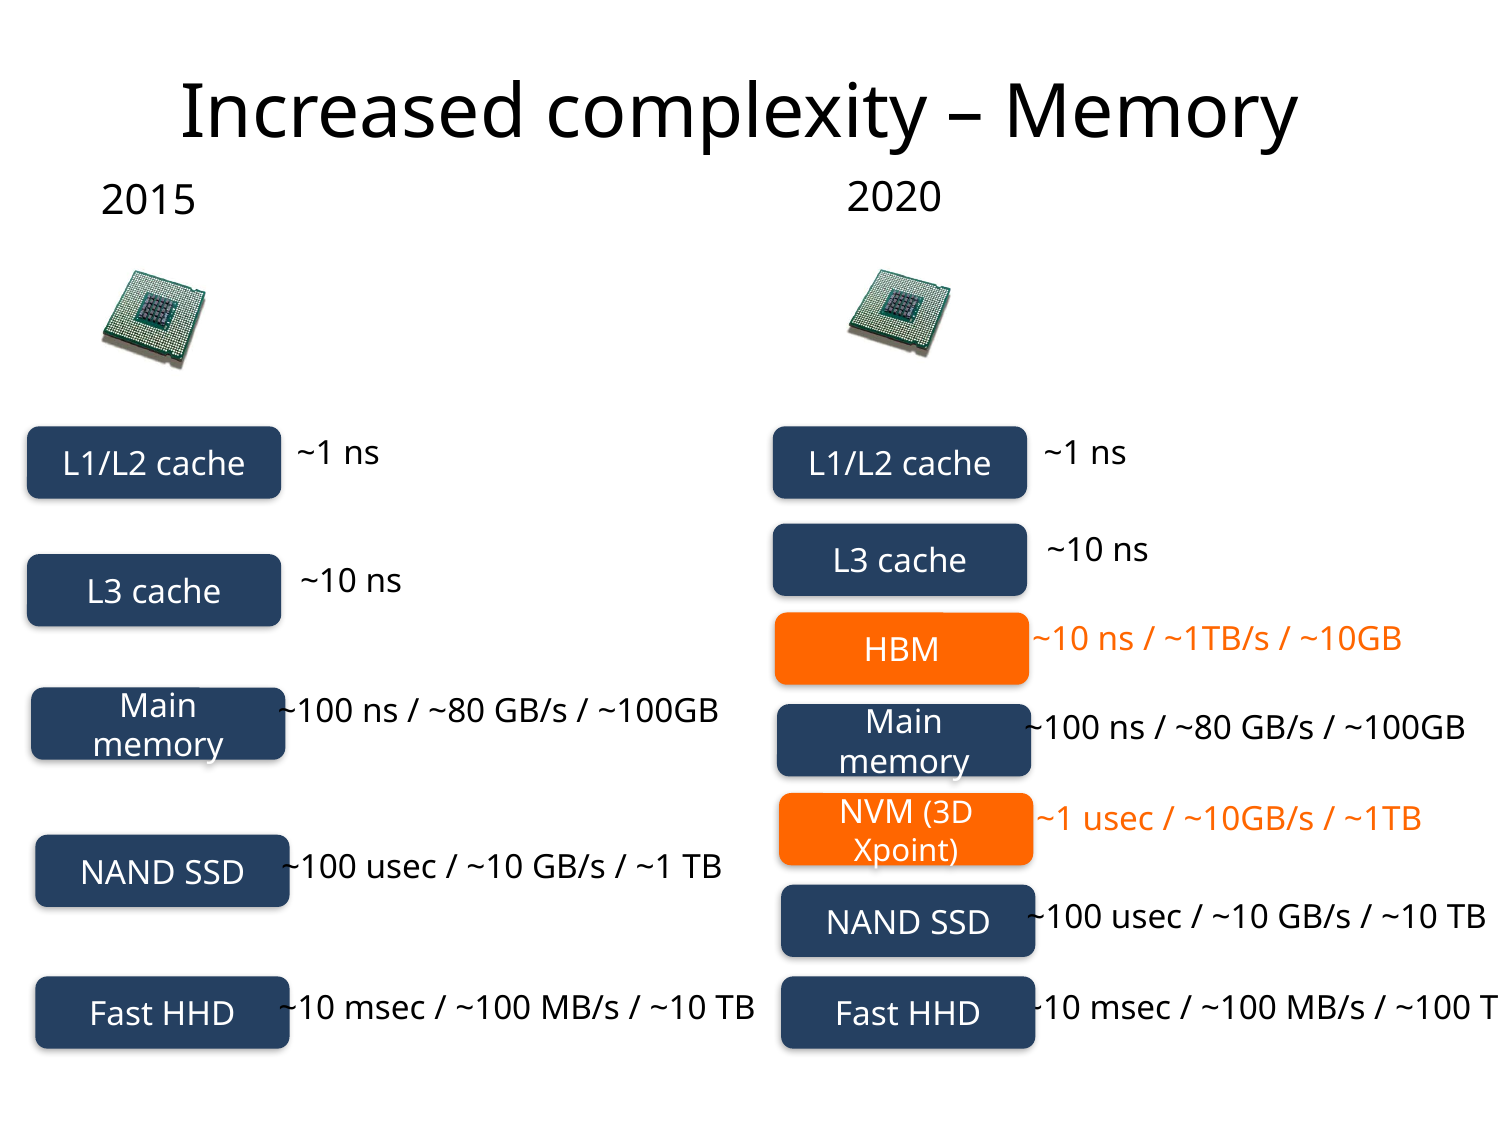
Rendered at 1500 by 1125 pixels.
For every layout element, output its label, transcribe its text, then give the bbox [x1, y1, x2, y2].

text_box NAND SSD [34, 833, 291, 908]
text_box ~10 ns [285, 551, 417, 606]
picture [83, 263, 225, 377]
text_box ~1 ns [281, 423, 395, 479]
text_box Fast HHD [34, 975, 291, 1050]
text_box ~100 usec / ~10 GB/s / ~1 TB [266, 837, 738, 893]
text_box Main memory [30, 686, 287, 761]
text_box ~10 msec / ~100 MB/s / ~10 TB [263, 979, 767, 1034]
text_box L3 cache [26, 553, 282, 628]
title Increased complexity – Memory [50, 47, 1450, 173]
text_box ~100 ns / ~80 GB/s / ~100GB [262, 681, 735, 737]
text_box L1/L2 cache [26, 425, 282, 500]
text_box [772, 162, 1500, 1049]
text_box 2015 [86, 165, 212, 231]
